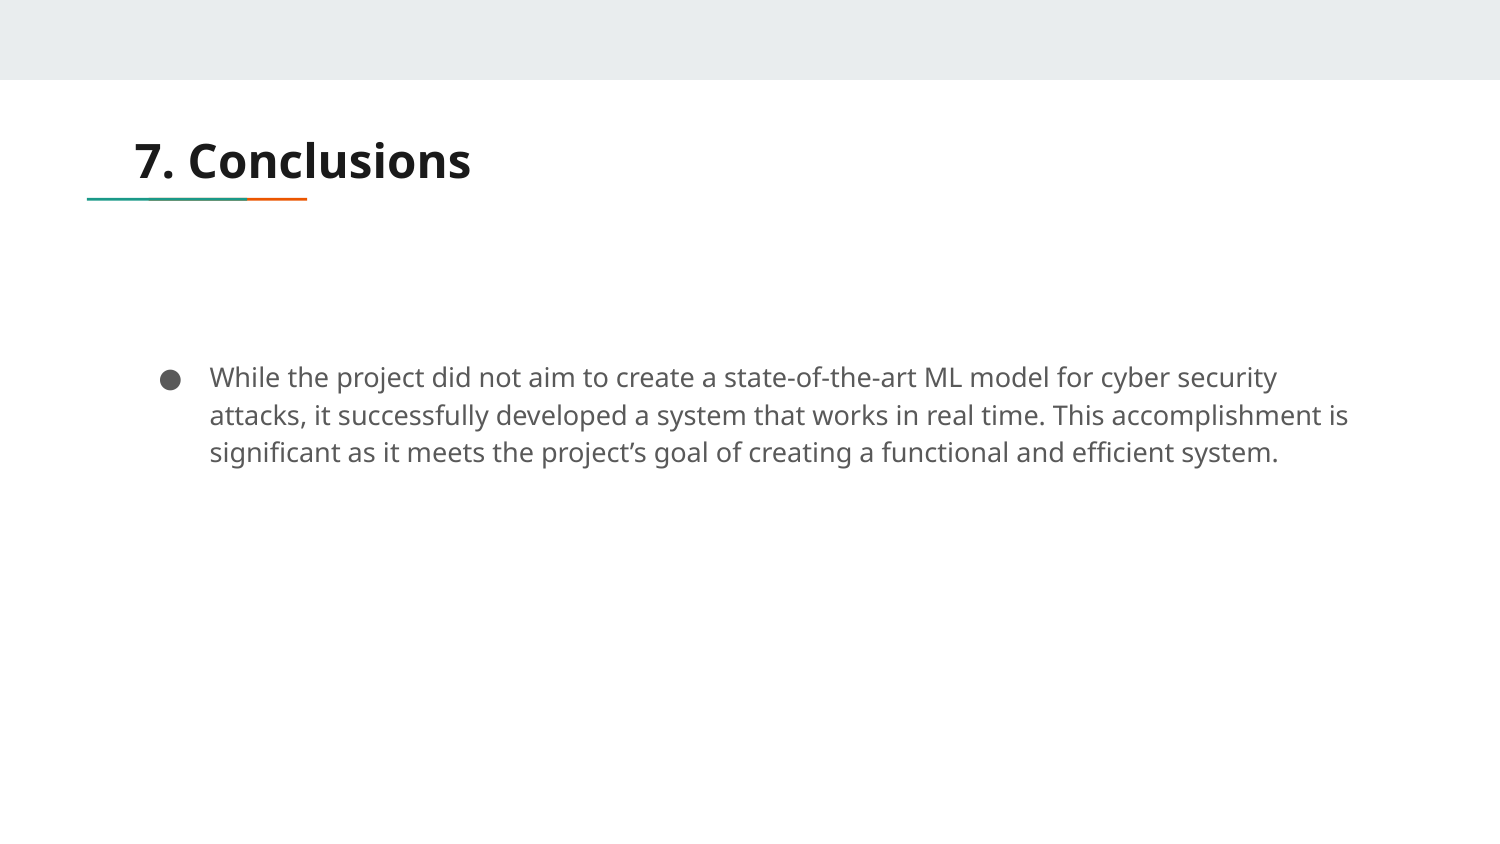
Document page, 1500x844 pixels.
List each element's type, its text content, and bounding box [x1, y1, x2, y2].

list While the project did not aim to create a state-of-the-art ML model for cyber security attacks, it successfully developed a system that works in real time. This accomplishment is significant as it meets the project’s goal of creating a functional and efficient system. [119, 341, 1381, 712]
title 7. Conclusions [119, 116, 1381, 205]
